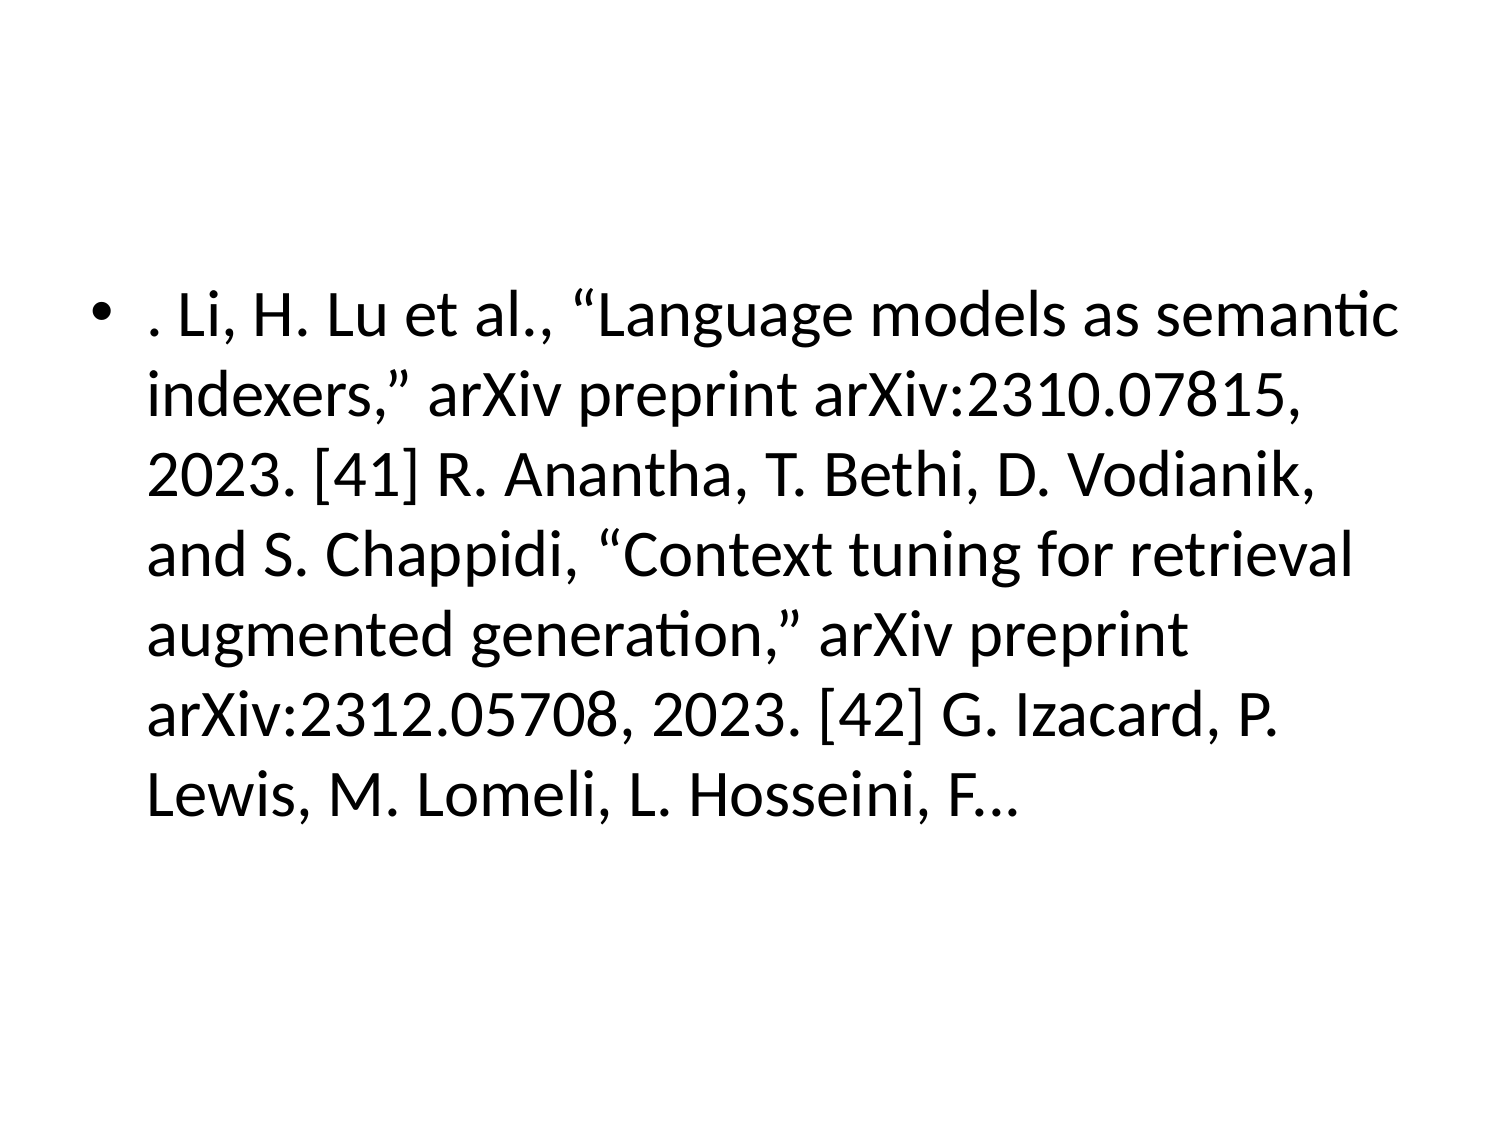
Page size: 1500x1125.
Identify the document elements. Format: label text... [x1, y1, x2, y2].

list . Li, H. Lu et al., “Language models as semantic indexers,” arXiv preprint arXiv:2310.07815, 2023. [41] R. Anantha, T. Bethi, D. Vodianik, and S. Chappidi, “Context tuning for retrieval augmented generation,” arXiv preprint arXiv:2312.05708, 2023. [42] G. Izacard, P. Lewis, M. Lomeli, L. Hosseini, F... [75, 262, 1425, 1005]
